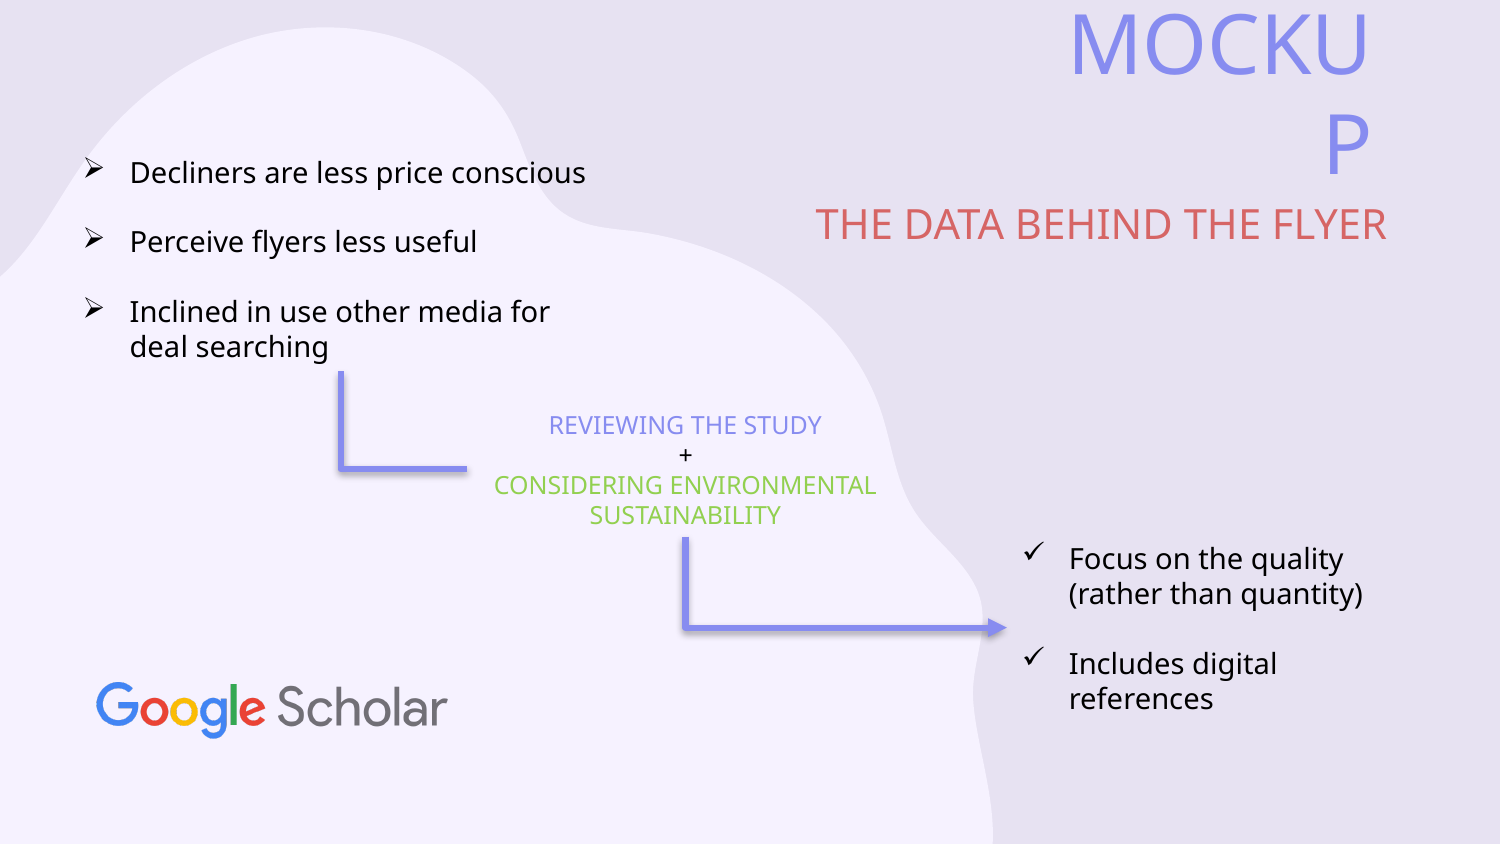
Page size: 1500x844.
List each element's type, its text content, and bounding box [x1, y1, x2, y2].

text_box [355, 358, 453, 486]
title MOCKUP [1004, 81, 1388, 190]
text_box Decliners are less price conscious Perceive flyers less useful Inclined in use other media for deal searching [67, 146, 614, 372]
text_box THE DATA BEHIND THE FLYER [631, 190, 1403, 256]
picture [95, 680, 448, 742]
text_box REVIEWING THE STUDY + CONSIDERING ENVIRONMENTAL SUSTAINABILITY [467, 401, 904, 537]
text_box Focus on the quality (rather than quantity) Includes digital references [1006, 532, 1405, 723]
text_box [809, 413, 883, 736]
